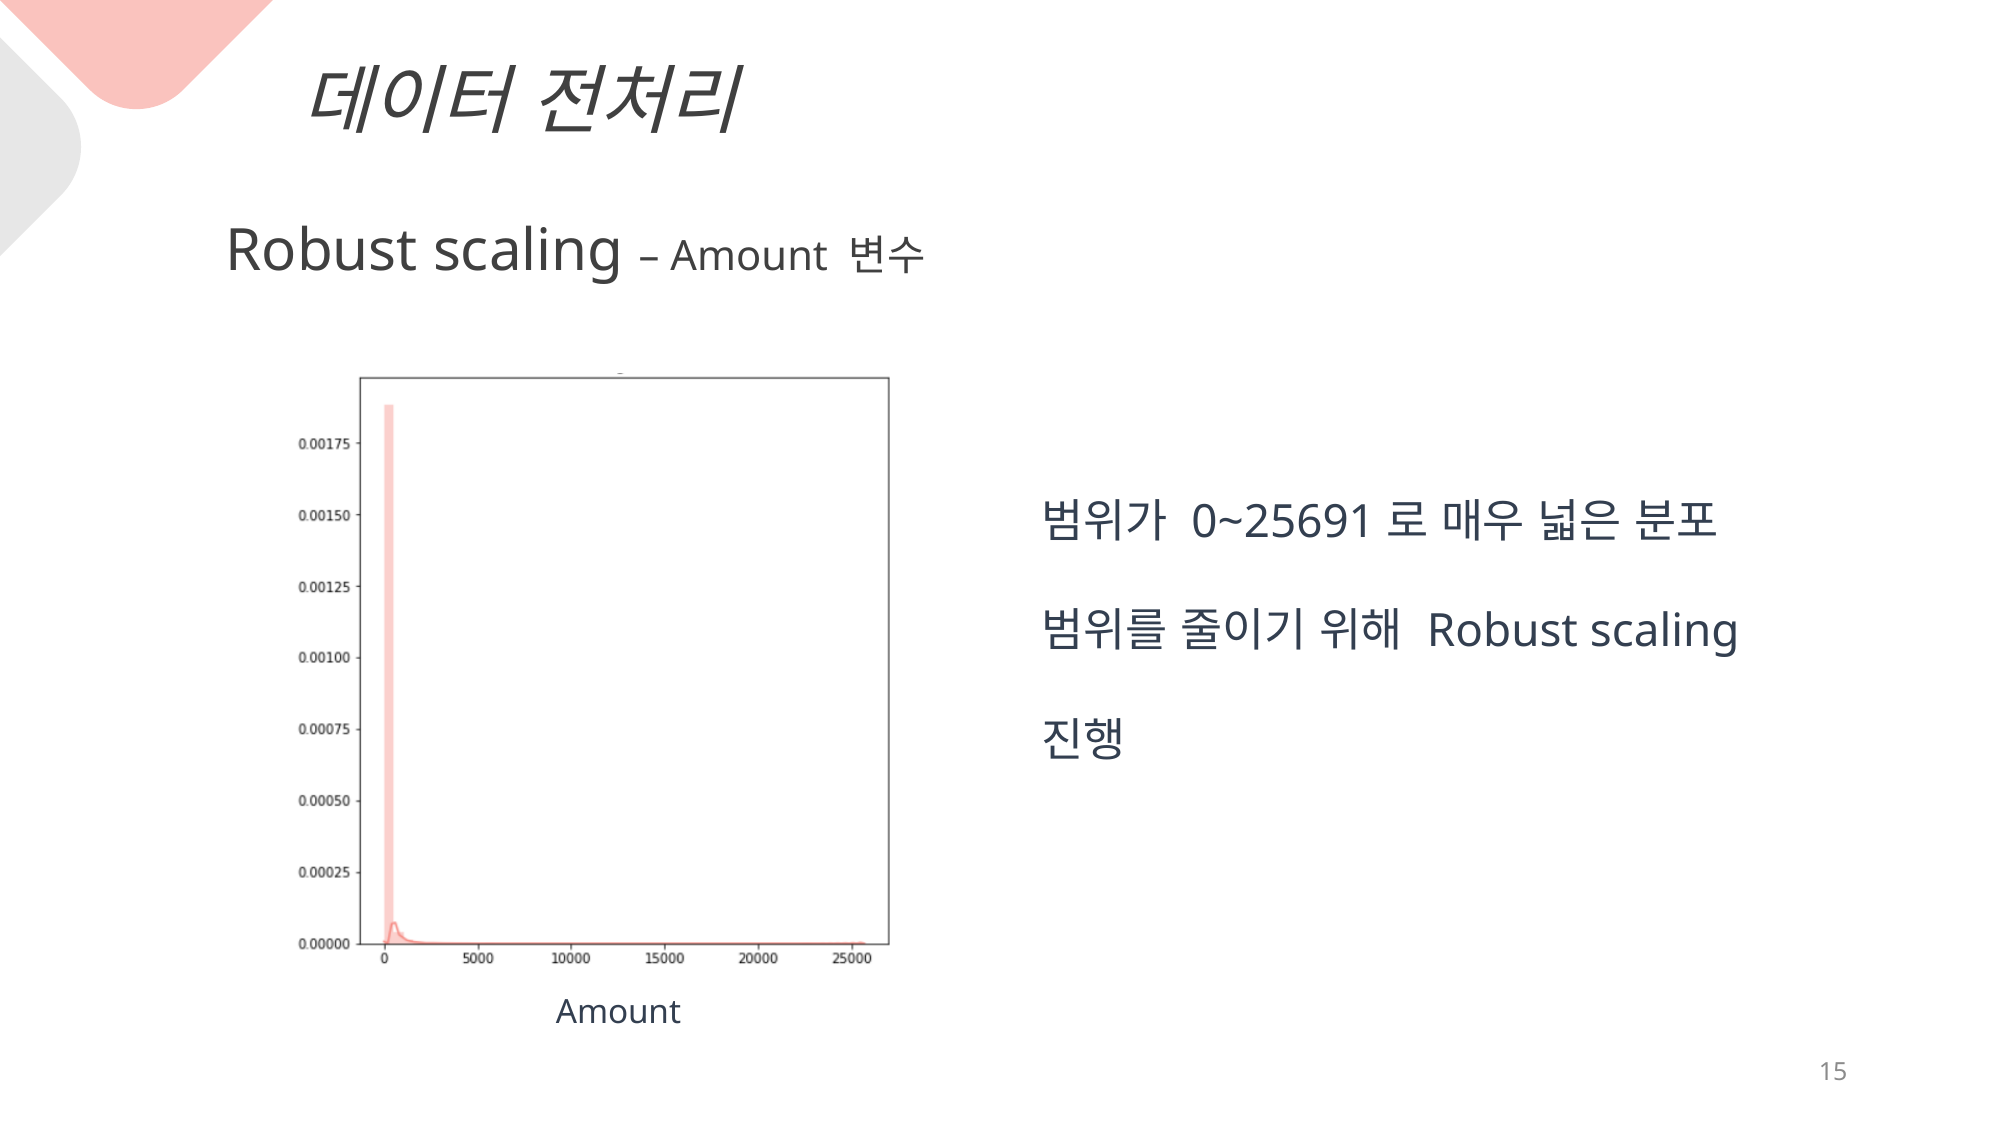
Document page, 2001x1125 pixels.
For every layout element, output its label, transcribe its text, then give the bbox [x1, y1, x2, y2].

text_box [0, 0, 233, 225]
text_box Robust scaling – Amount 변수 [210, 169, 1174, 290]
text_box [288, 373, 915, 1054]
text_box 범위가 0~25691로 매우 넓은 분포 범위를 줄이기 위해 Robust scaling 진행 [1026, 373, 1808, 829]
slide_number 15 [1412, 1042, 1863, 1103]
text_box 데이터 전처리 [288, 0, 1453, 150]
